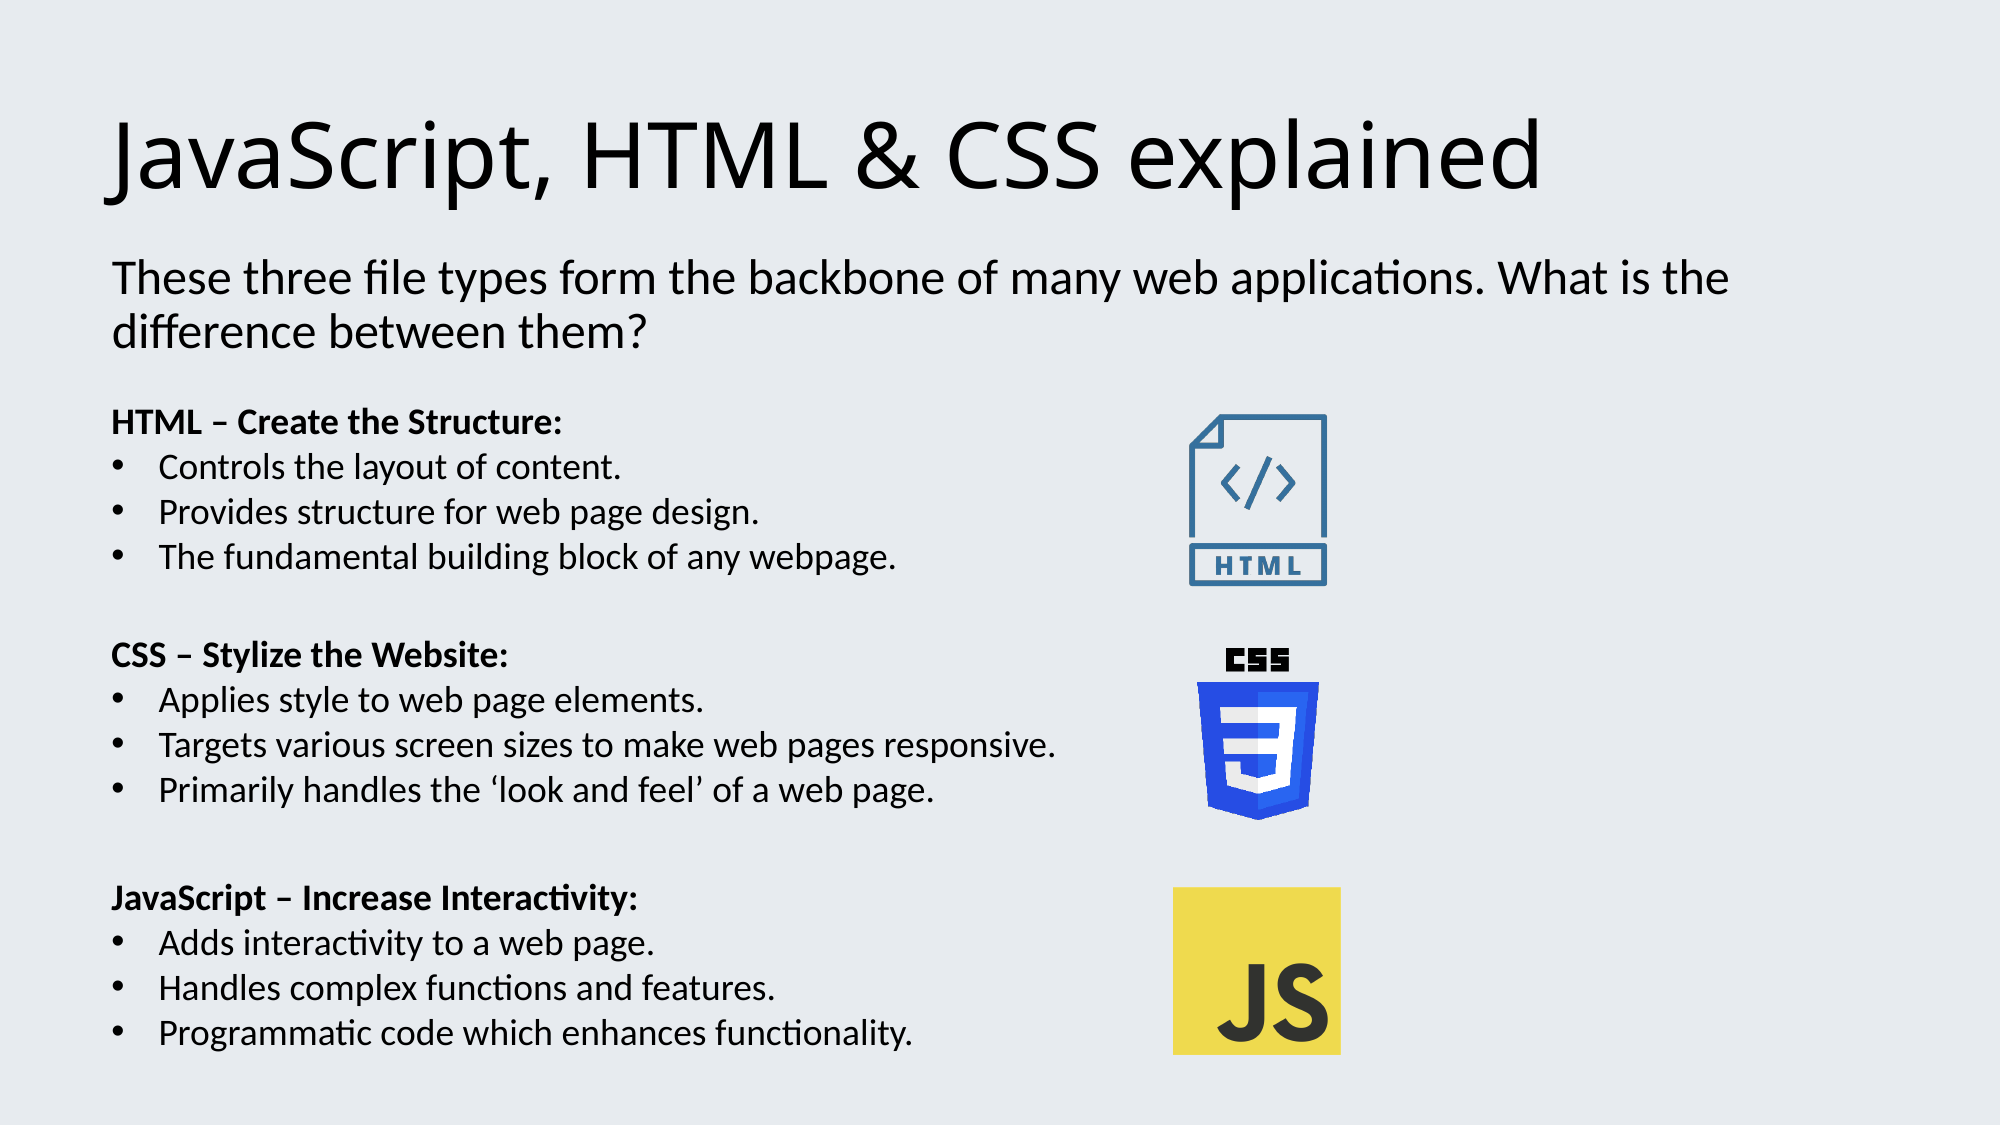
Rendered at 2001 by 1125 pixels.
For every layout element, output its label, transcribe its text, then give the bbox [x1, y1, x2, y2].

text_box CSS – Stylize the Website: Applies style to web page elements. Targets various screen sizes to make web pages responsive. Primarily handles the ‘look and feel’ of a web page. [96, 622, 1491, 818]
picture [1125, 367, 1391, 633]
text_box HTML – Create the Structure: Controls the layout of content. Provides structure for web page design. The fundamental building block of any webpage. [96, 344, 1025, 585]
picture [1197, 648, 1319, 820]
title JavaScript, HTML & CSS explained [96, 50, 1822, 244]
list These three file types form the backbone of many web applications. What is the difference between them? [96, 244, 1935, 368]
picture [1173, 887, 1341, 1055]
text_box JavaScript – Increase Interactivity: Adds interactivity to a web page. Handles complex functions and features. Programmatic code which enhances functionality. [96, 865, 1025, 1061]
